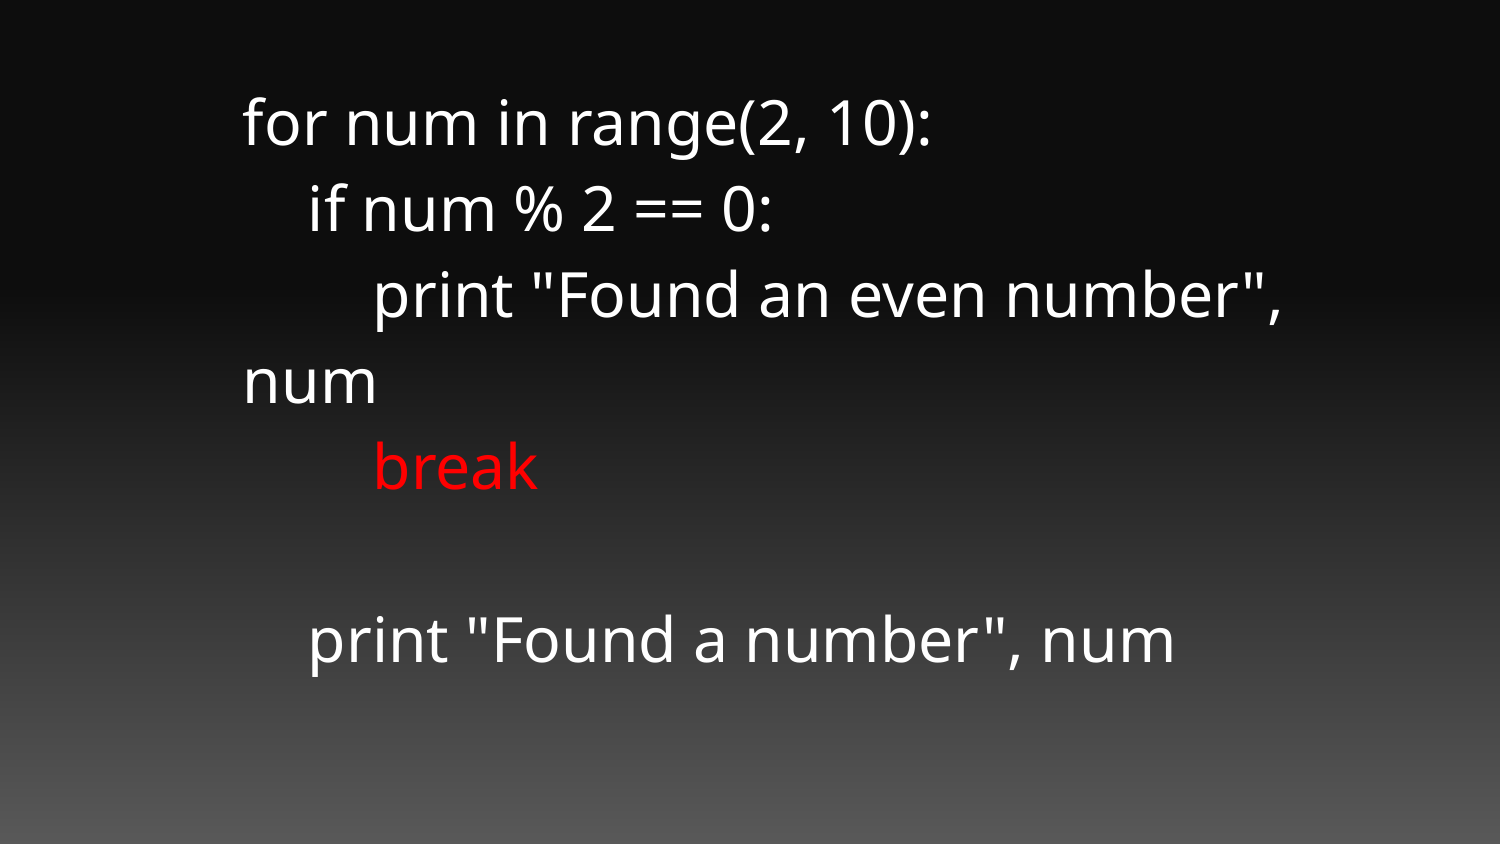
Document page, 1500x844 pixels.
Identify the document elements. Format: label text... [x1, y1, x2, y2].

text_box for num in range(2, 10): if num % 2 == 0: print "Found an even number", num break print "Found a number", num [227, 56, 1321, 691]
